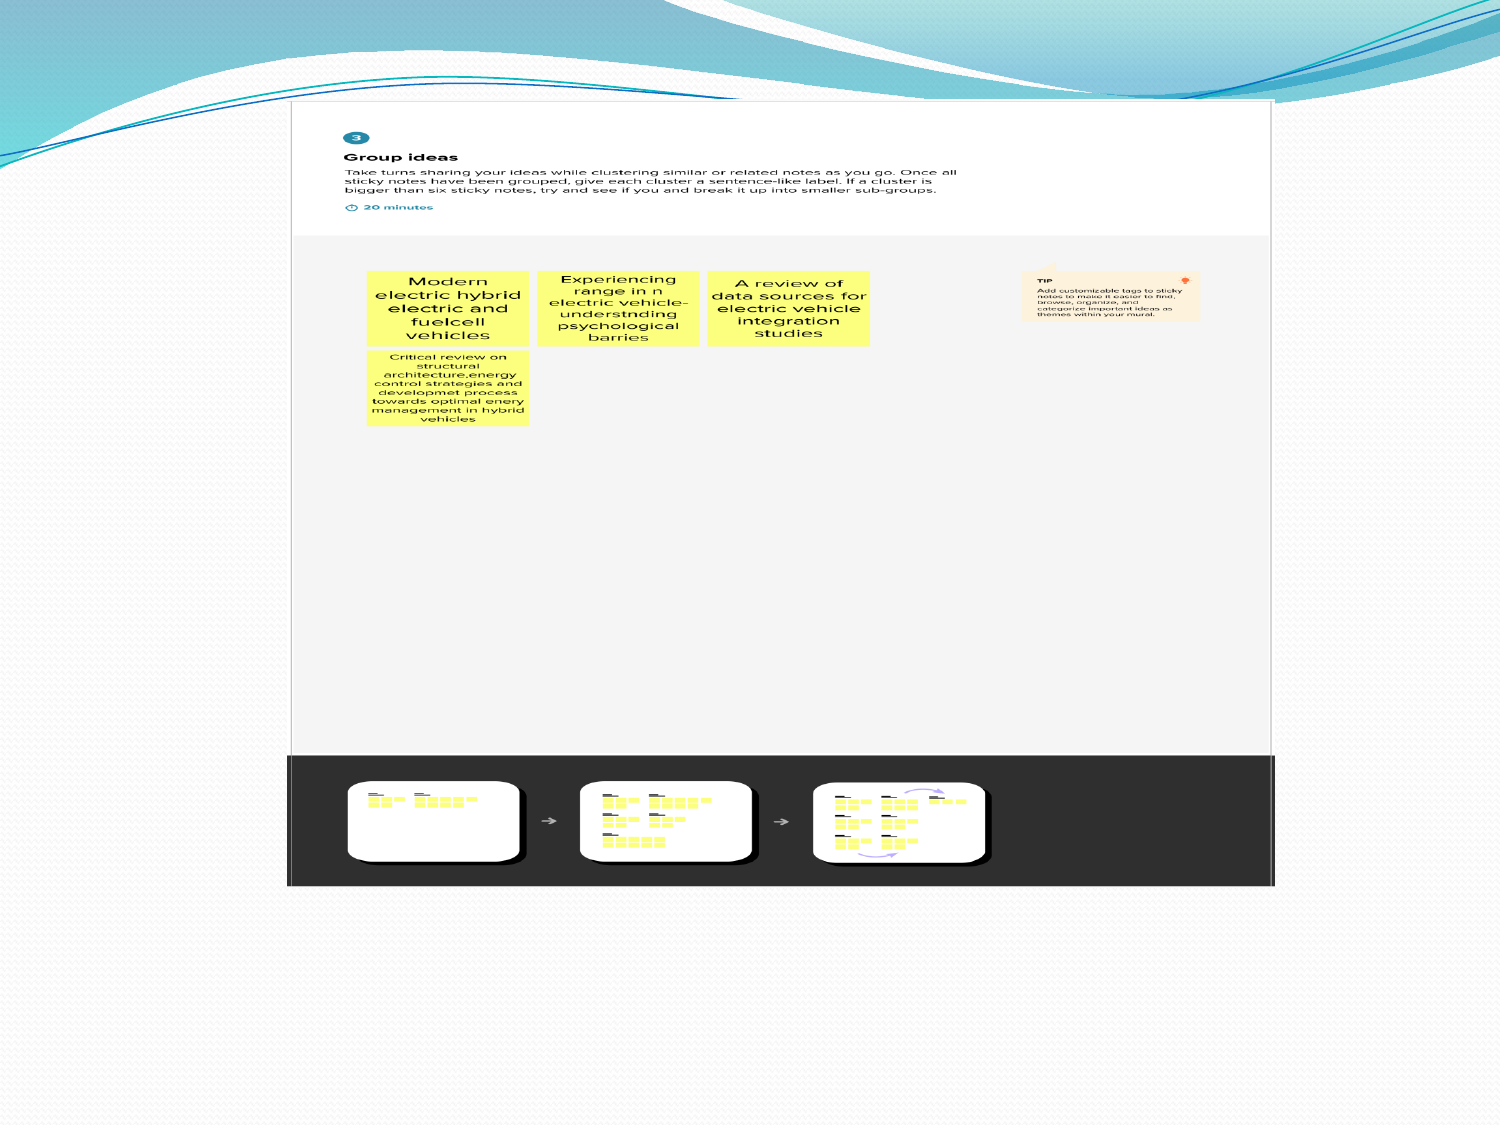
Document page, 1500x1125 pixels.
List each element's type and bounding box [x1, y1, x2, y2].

picture [287, 99, 1276, 888]
